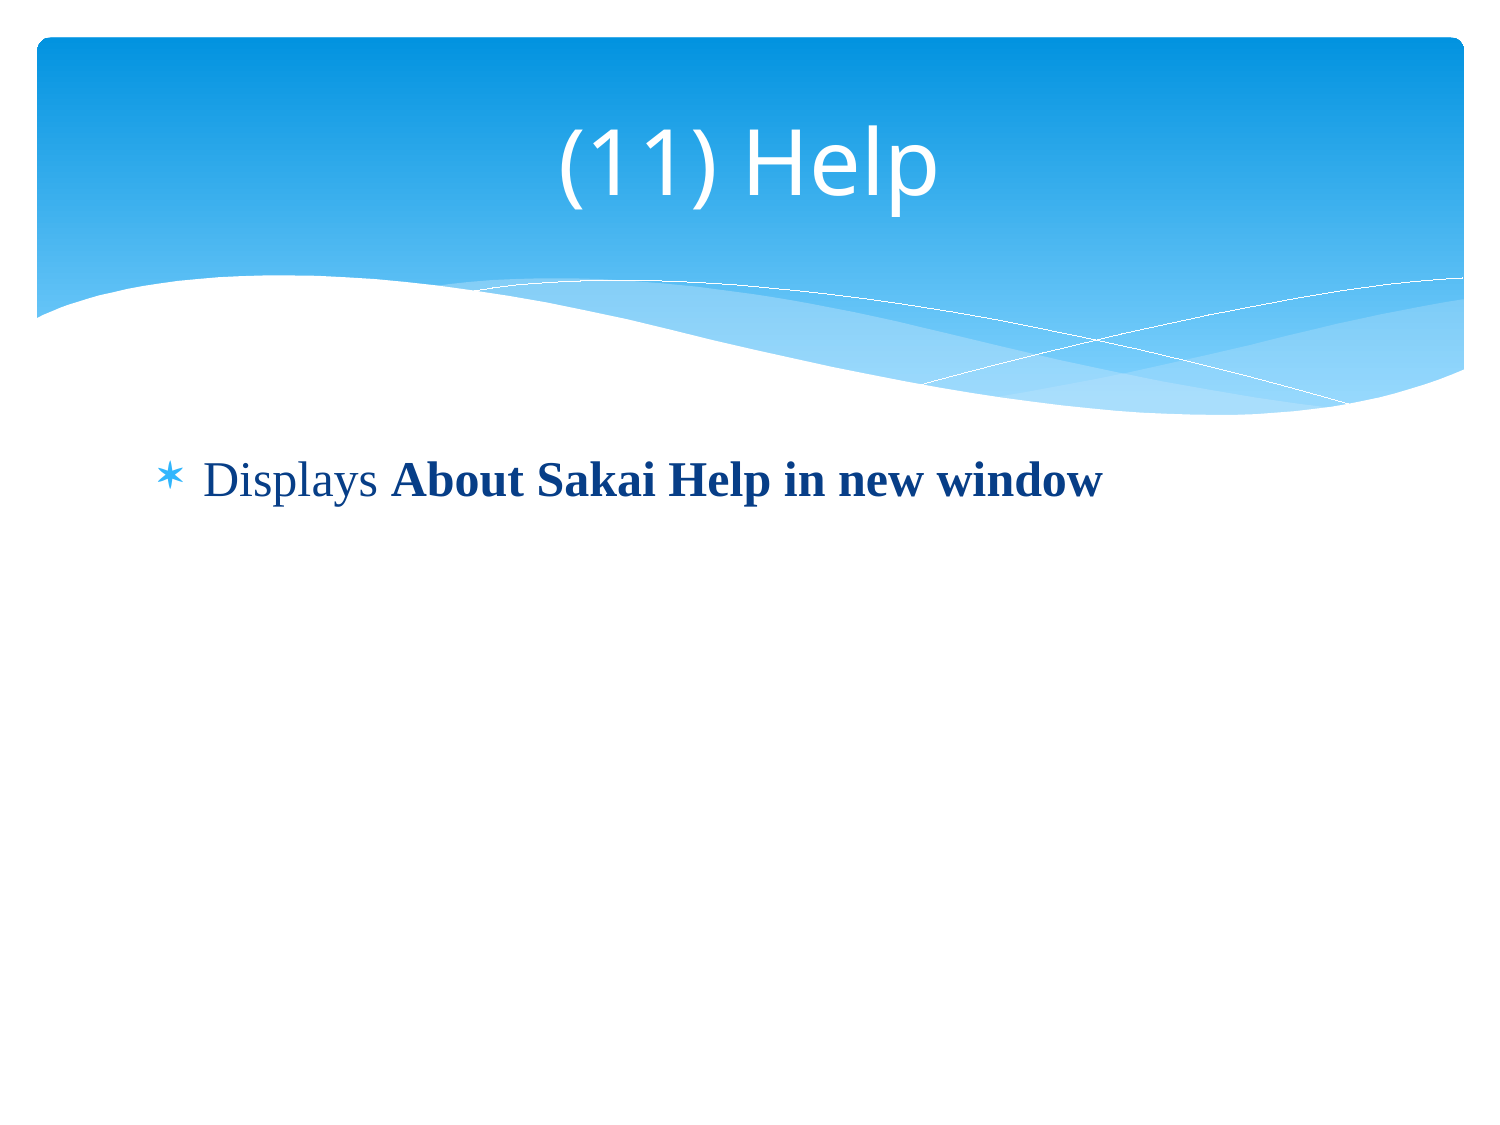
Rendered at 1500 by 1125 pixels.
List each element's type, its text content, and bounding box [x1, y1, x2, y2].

list Displays About Sakai Help in new window [143, 438, 1359, 1005]
title (11) Help [75, 55, 1425, 261]
